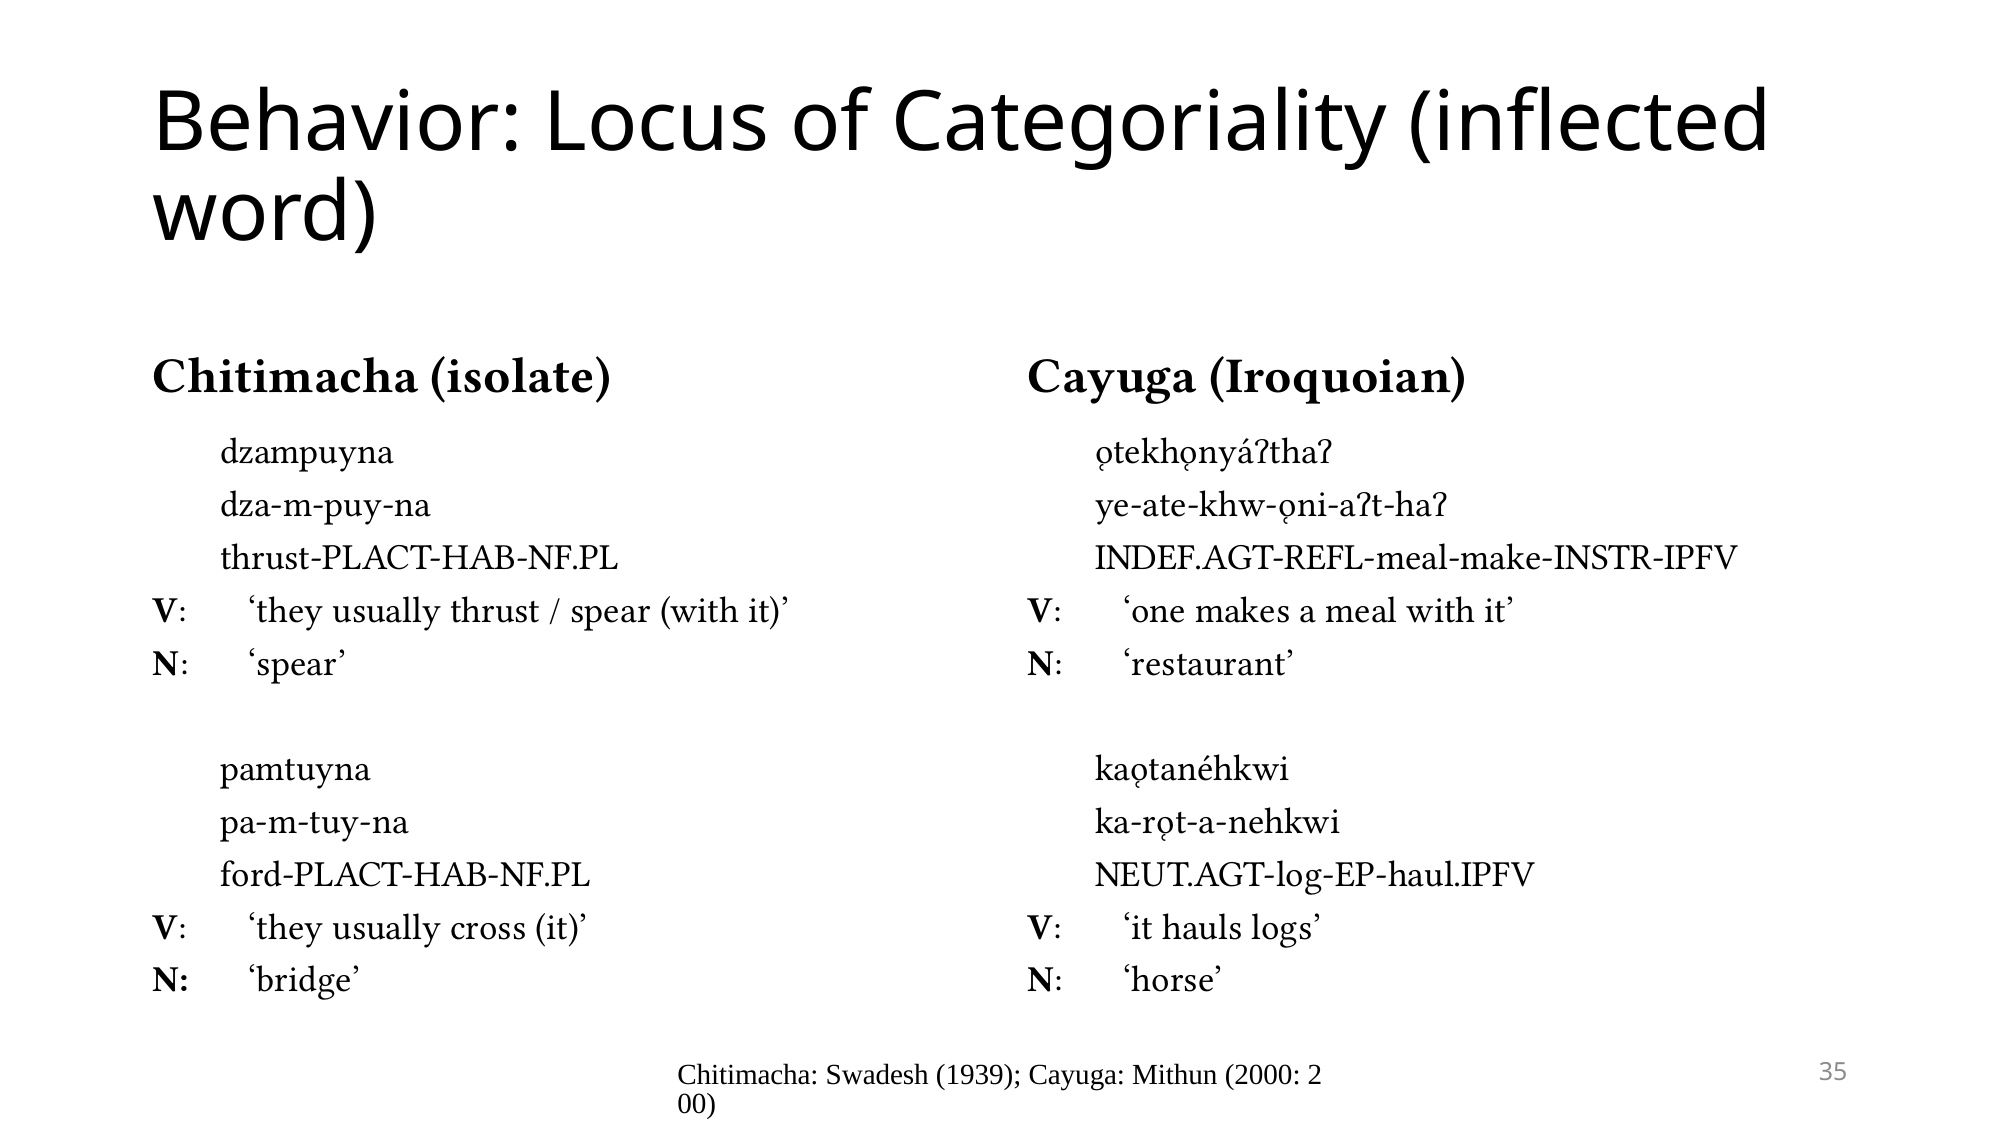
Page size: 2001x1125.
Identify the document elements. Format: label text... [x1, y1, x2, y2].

list dzampuyna dza-m-puy-na thrust-PLACT-HAB-NF.PL V: ‘they usually thrust / spear (with it)’ N: ‘spear’ pamtuyna pa-m-tuy-na ford-PLACT-HAB-NF.PL V: ‘they usually cross (it)’ N: ‘bridge’ [137, 410, 984, 1016]
slide_number 35 [1412, 1042, 1863, 1103]
list o̜tekho̜nyáʔthaʔ ye-ate-khw-o̜ni-aʔt-haʔ INDEF.AGT-REFL-meal-make-INSTR-IPFV V: ‘one makes a meal with it’ N: ‘restaurant’ kao̜tanéhkwi ka-ro̜t-a-nehkwi NEUT.AGT-log-EP-haul.IPFV V: ‘it hauls logs’ N: ‘horse’ [1012, 410, 1863, 1016]
list Chitimacha (isolate) [137, 275, 984, 410]
list Cayuga (Iroquoian) [1012, 275, 1863, 410]
footer Chitimacha: Swadesh (1939); Cayuga: Mithun (2000: 200) [662, 1042, 1338, 1103]
title Behavior: Locus of Categoriality (inflected word) [137, 59, 1863, 278]
